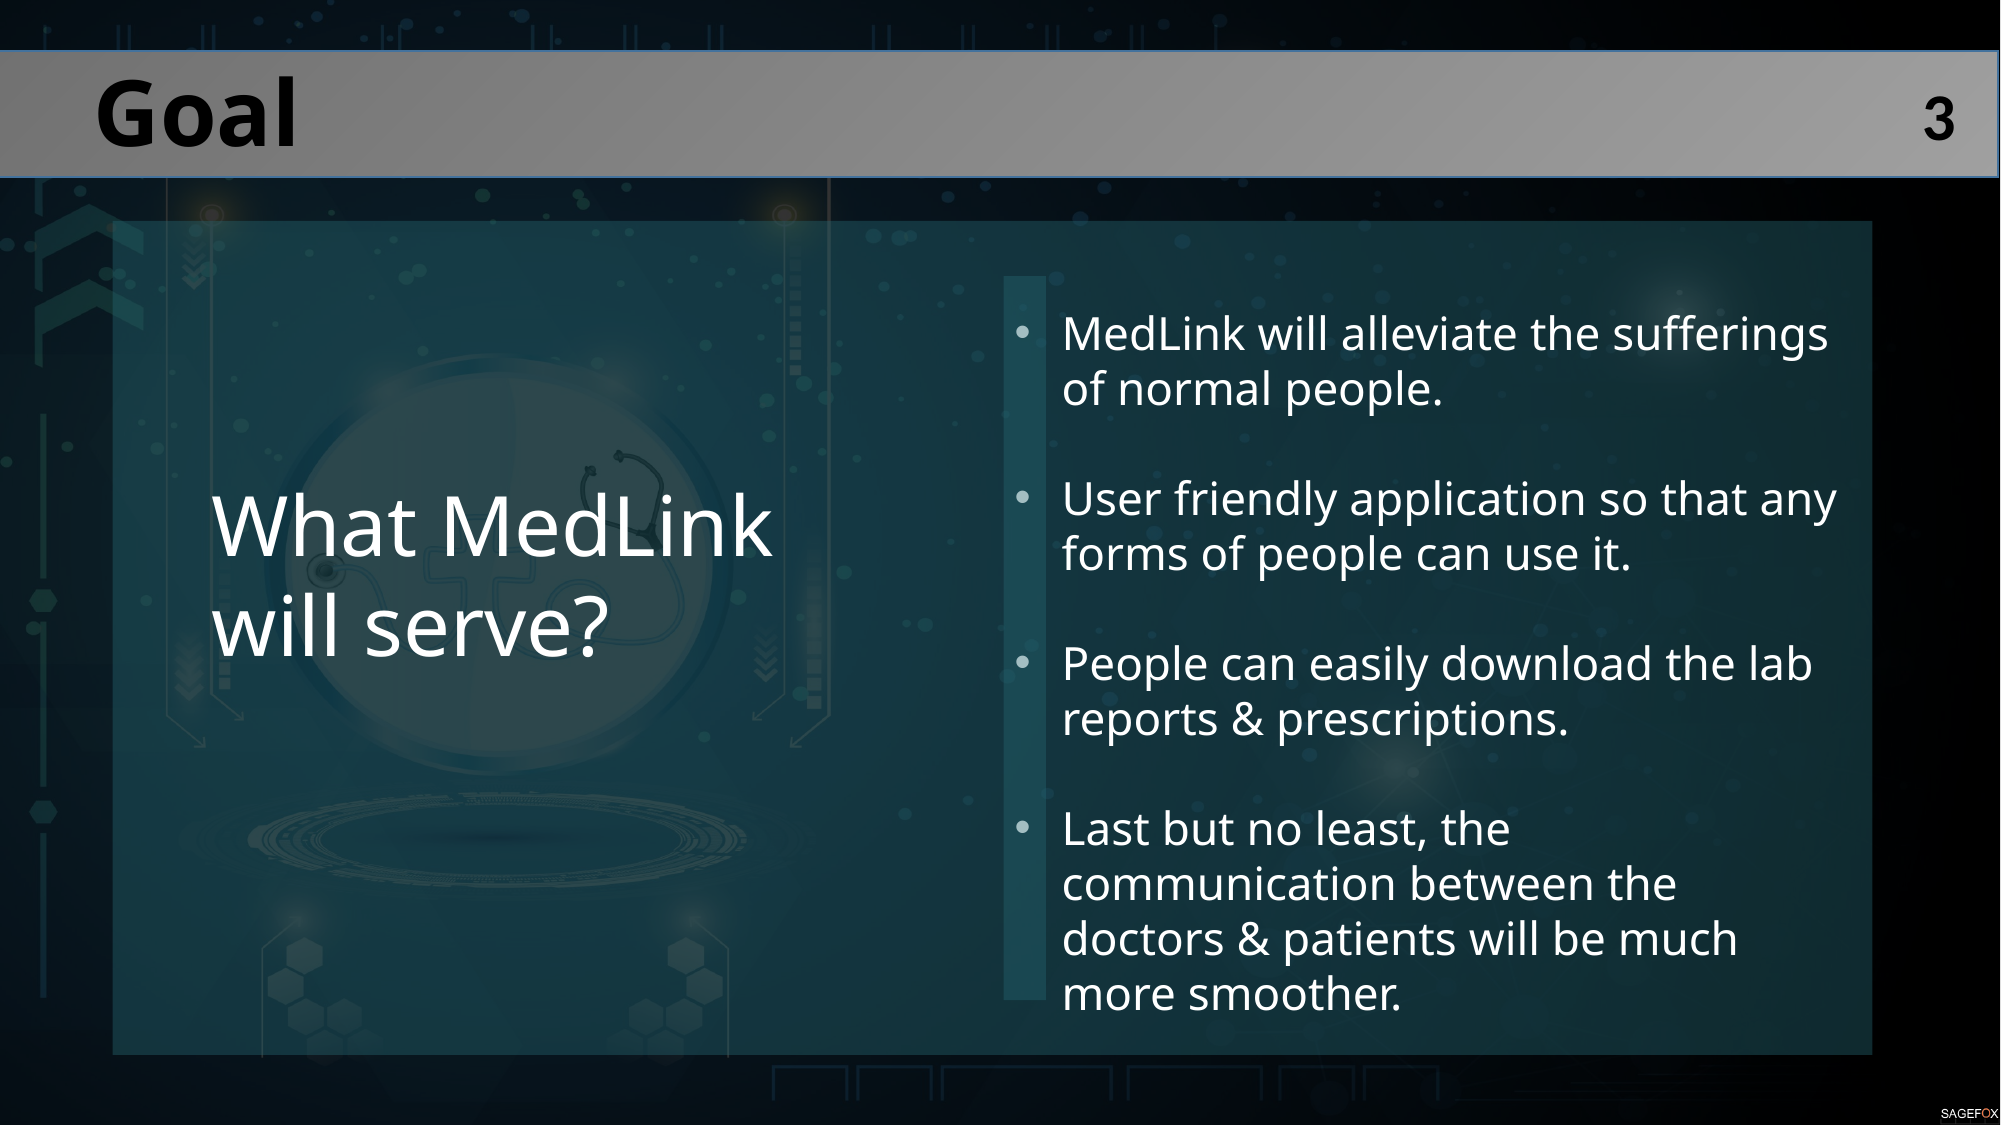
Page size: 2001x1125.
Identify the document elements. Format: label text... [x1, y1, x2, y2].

text_box What MedLink will serve? [197, 466, 797, 681]
text_box MedLink will alleviate the sufferings of normal people. User friendly application so that any forms of people can use it. People can easily download the lab reports & prescriptions. Last but no least, the communication between the doctors & patients will be much more smoother. [999, 297, 1855, 1082]
text_box [111, 220, 1873, 1056]
text_box [1003, 275, 1047, 1001]
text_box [0, 47, 2000, 178]
picture [0, 0, 2001, 1125]
